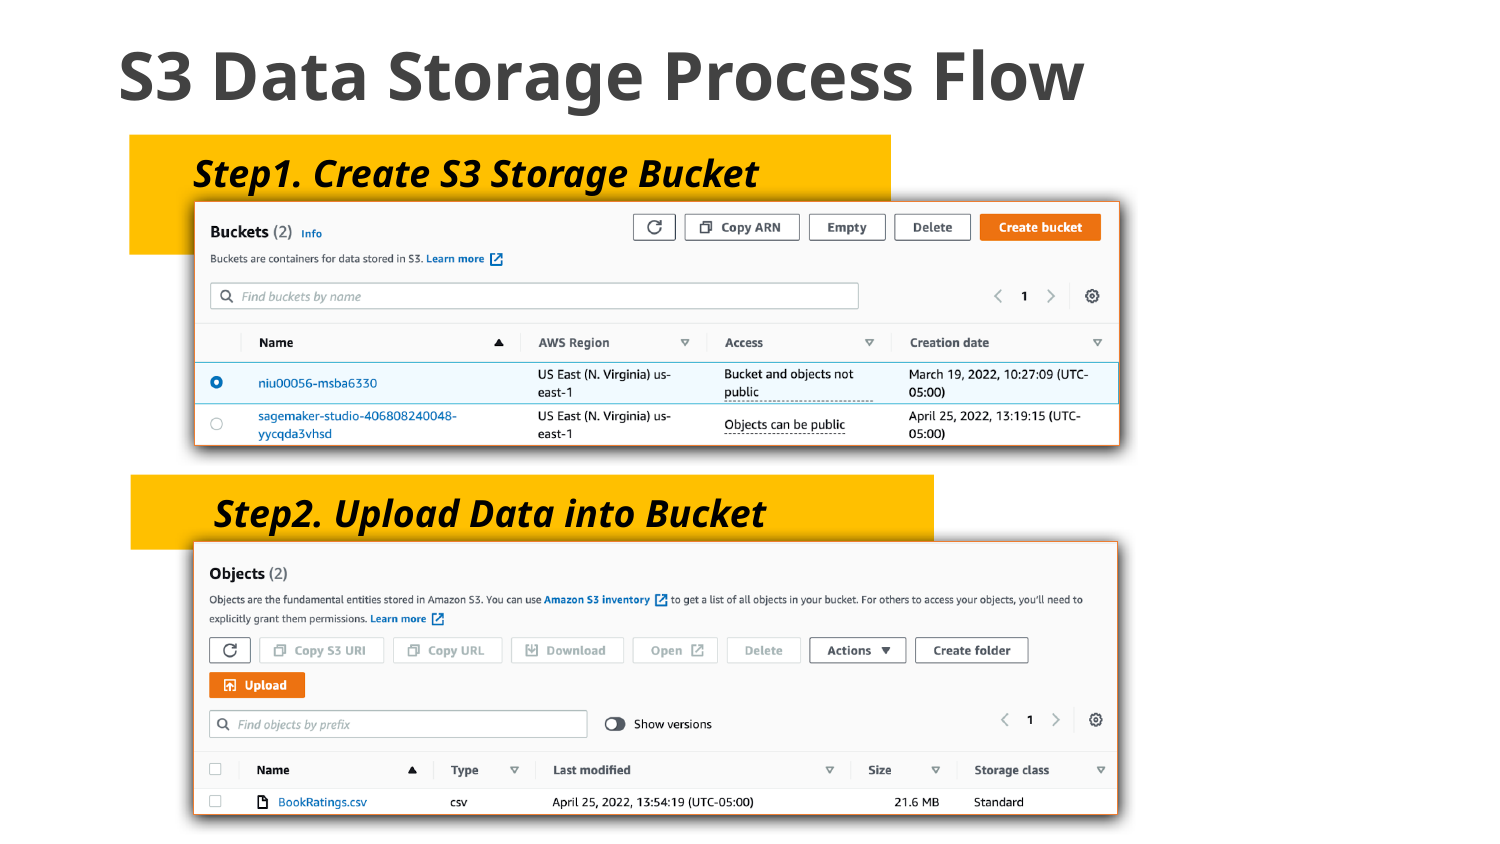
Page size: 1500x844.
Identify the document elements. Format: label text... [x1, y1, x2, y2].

picture [194, 201, 1120, 446]
title S3 Data Storage Process Flow [103, 27, 1459, 154]
text_box Step1. Create S3 Storage Bucket [129, 154, 891, 255]
text_box Step2. Upload Data into Bucket [130, 474, 934, 550]
picture [192, 541, 1118, 815]
